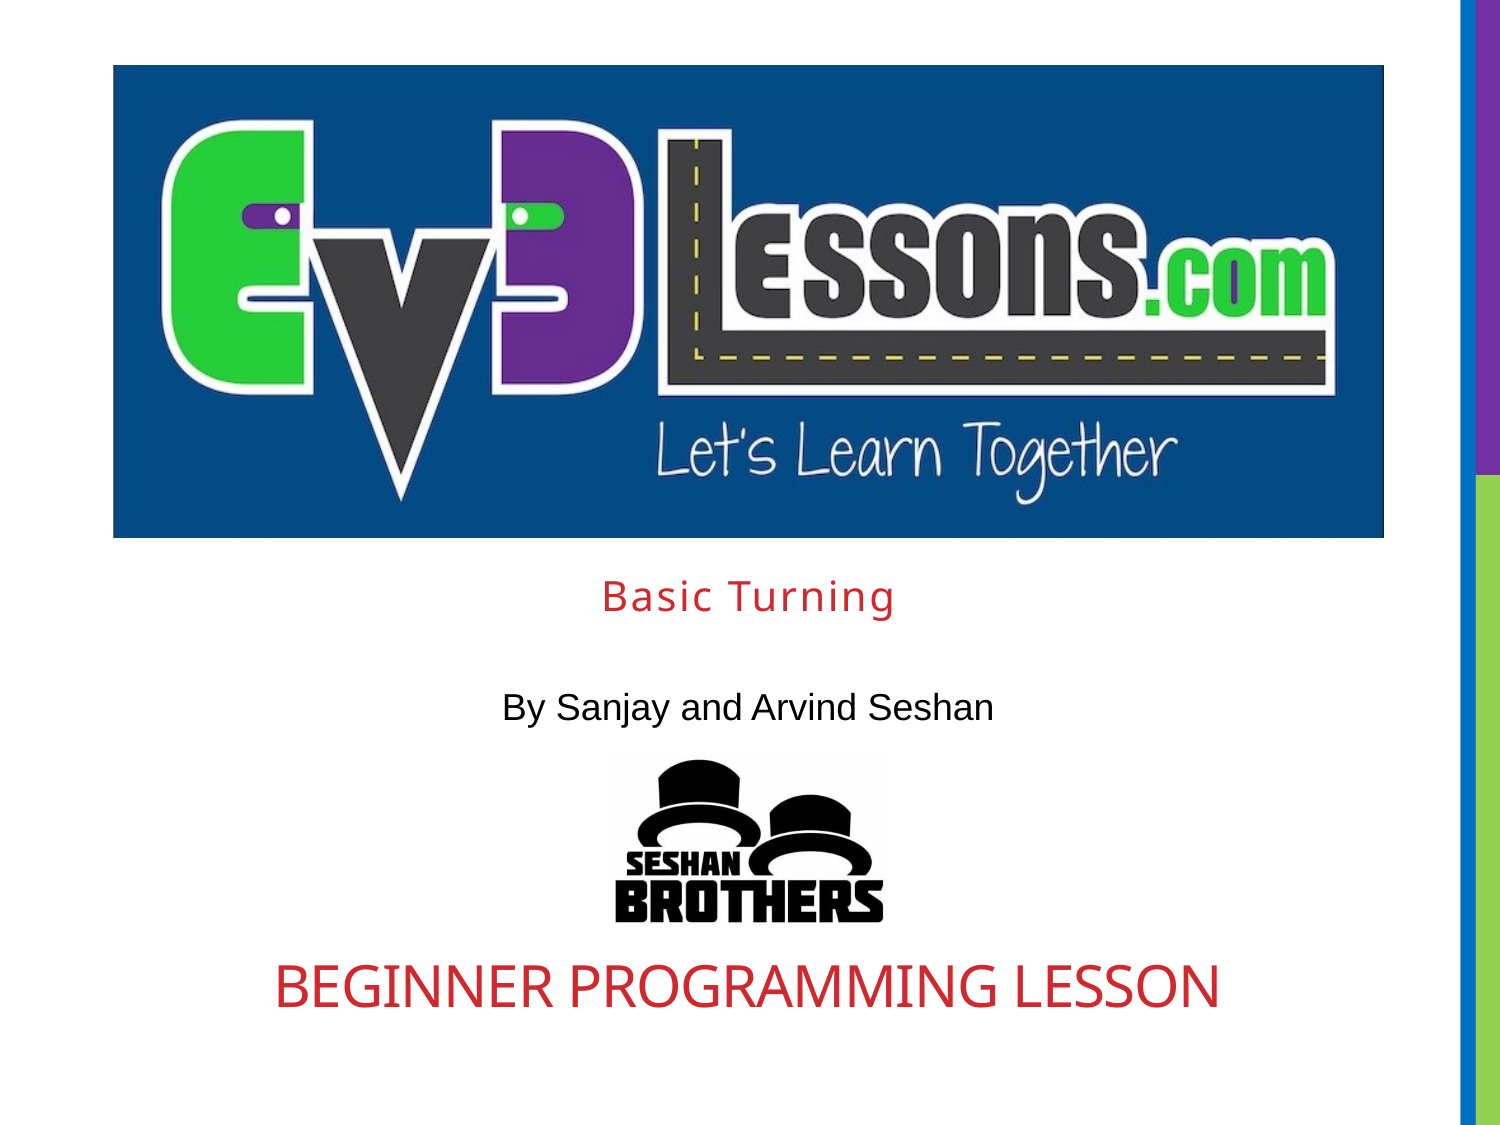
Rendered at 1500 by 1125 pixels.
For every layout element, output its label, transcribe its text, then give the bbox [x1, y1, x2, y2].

subtitle Basic Turning [185, 562, 1311, 713]
picture [608, 752, 889, 928]
picture [113, 65, 1384, 538]
title BEGINNER PROGRAMMING LESSON [82, 941, 1415, 1041]
